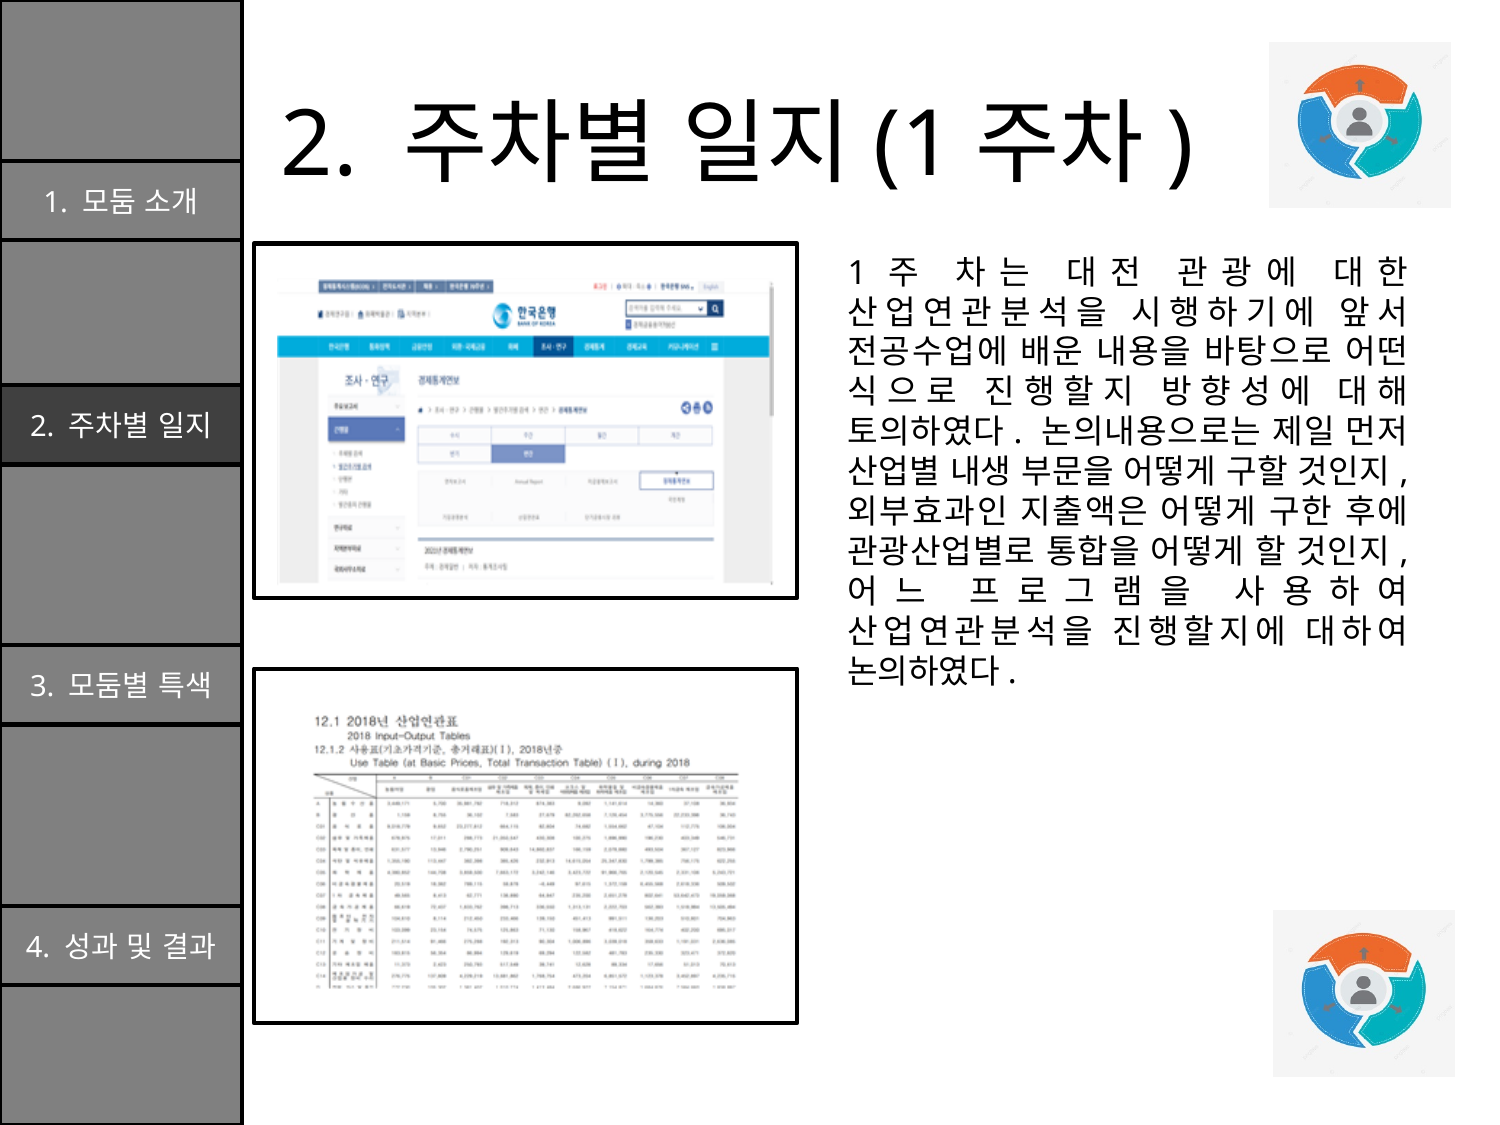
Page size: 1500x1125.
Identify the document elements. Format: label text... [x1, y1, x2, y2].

text_box 2. 주차별 일지 [0, 383, 244, 467]
text_box [0, 727, 244, 904]
text_box [252, 241, 799, 600]
text_box [0, 987, 244, 1125]
picture [1272, 910, 1455, 1077]
text_box [252, 667, 799, 1025]
text_box [0, 0, 244, 159]
picture [1269, 42, 1451, 209]
title 2. 주차별 일지(1주차) [265, 45, 1425, 233]
text_box 1. 모둠 소개 [0, 159, 244, 242]
text_box 4. 성과 및 결과 [0, 904, 244, 987]
text_box 3. 모둠별 특색 [0, 643, 244, 727]
text_box [0, 467, 244, 643]
picture [277, 680, 774, 992]
picture [277, 278, 774, 587]
text_box [0, 242, 244, 383]
text_box 1주 차는 대전 관광에 대한 산업연관분석을 시행하기에 앞서 전공수업에 배운 내용을 바탕으로 어떤 식으로 진행할지 방향성에 대해 토의하였다. 논의내용으로는 제일 먼저 산업별 내생 부문을 어떻게 구할 것인지, 외부효과인 지출액은 어떻게 구한 후에 관광산업별로 통합을 어떻게 할 것인지, 어느 프로그램을 사용하여 산업연관분석을 진행할지에 대하여 논의하였다. [832, 243, 1424, 833]
